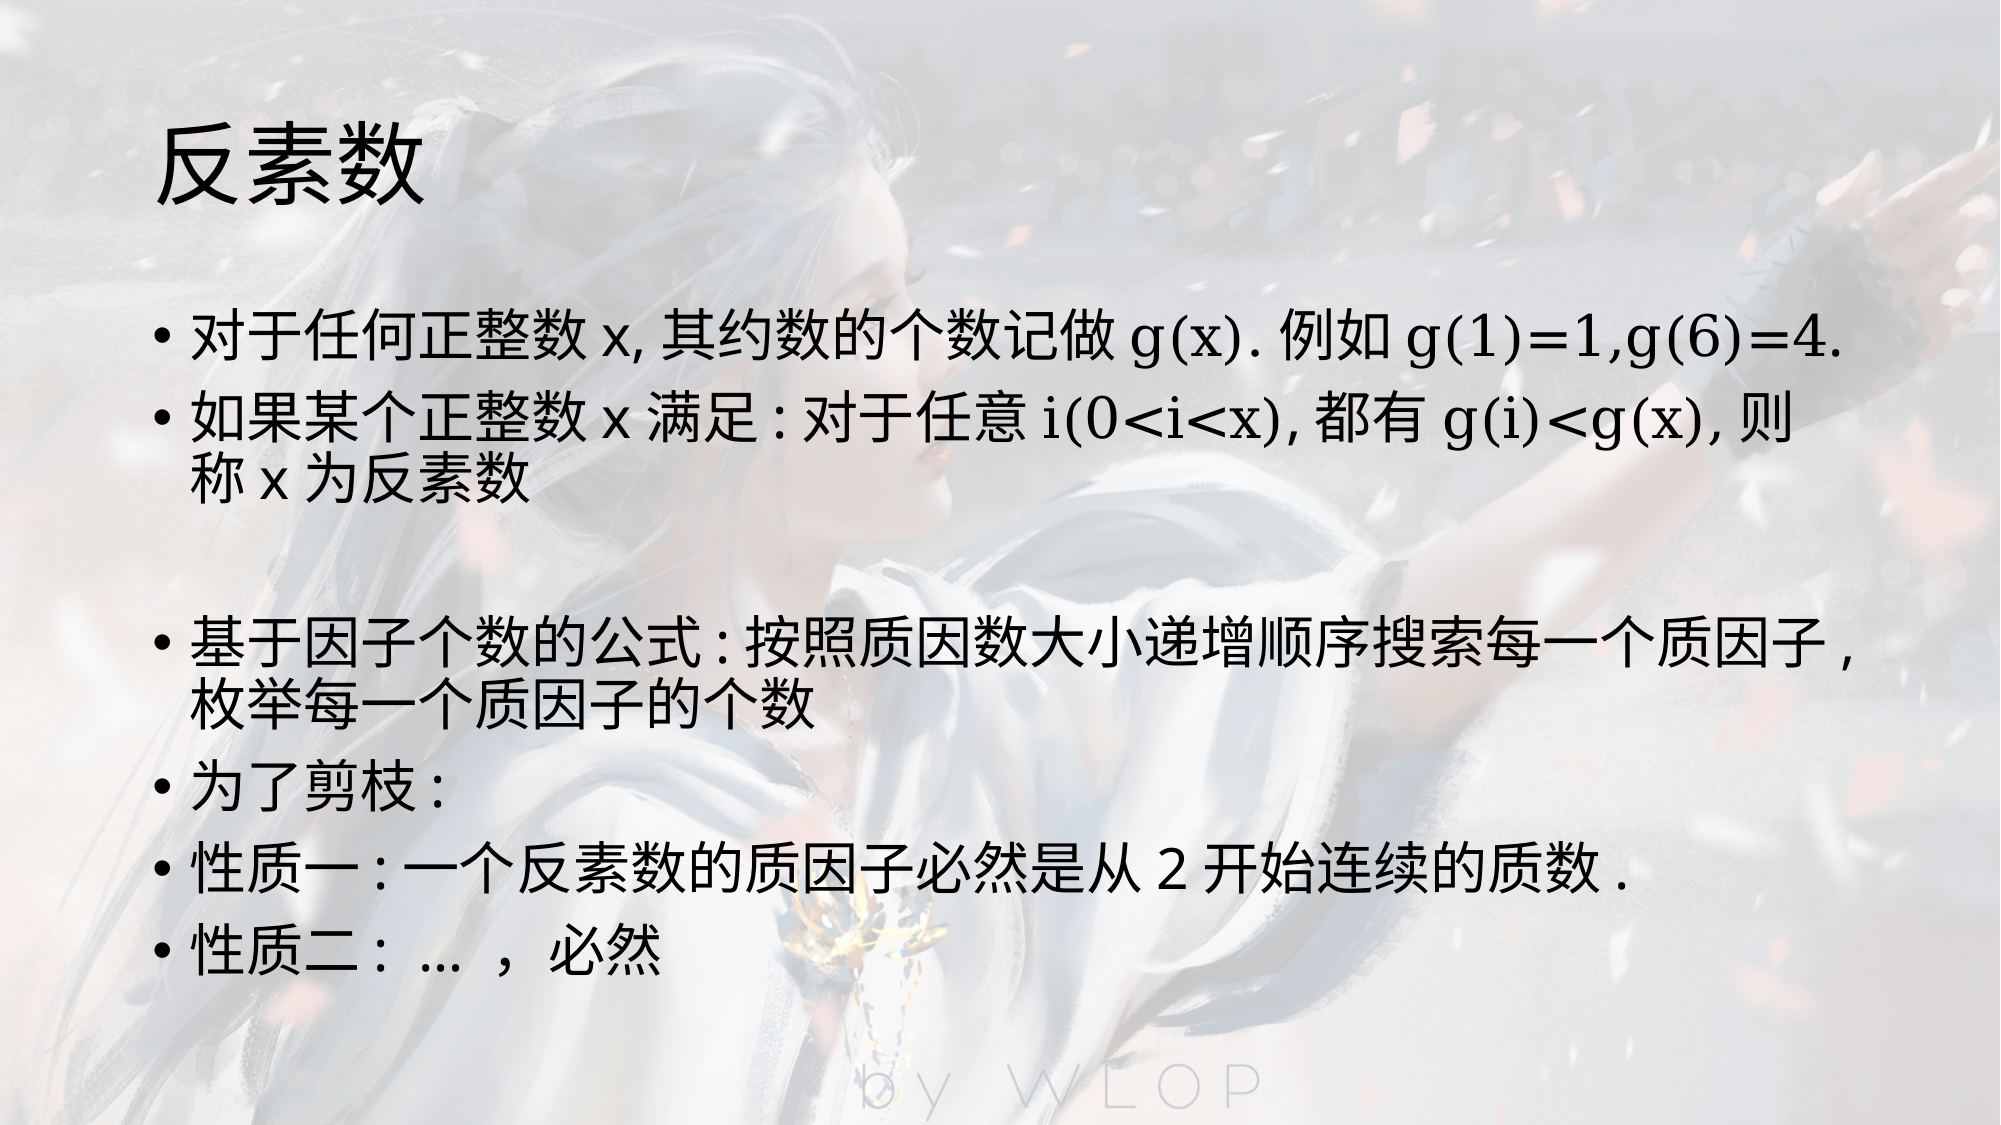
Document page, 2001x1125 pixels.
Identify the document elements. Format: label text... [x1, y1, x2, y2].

title 反素数 [137, 59, 1863, 278]
